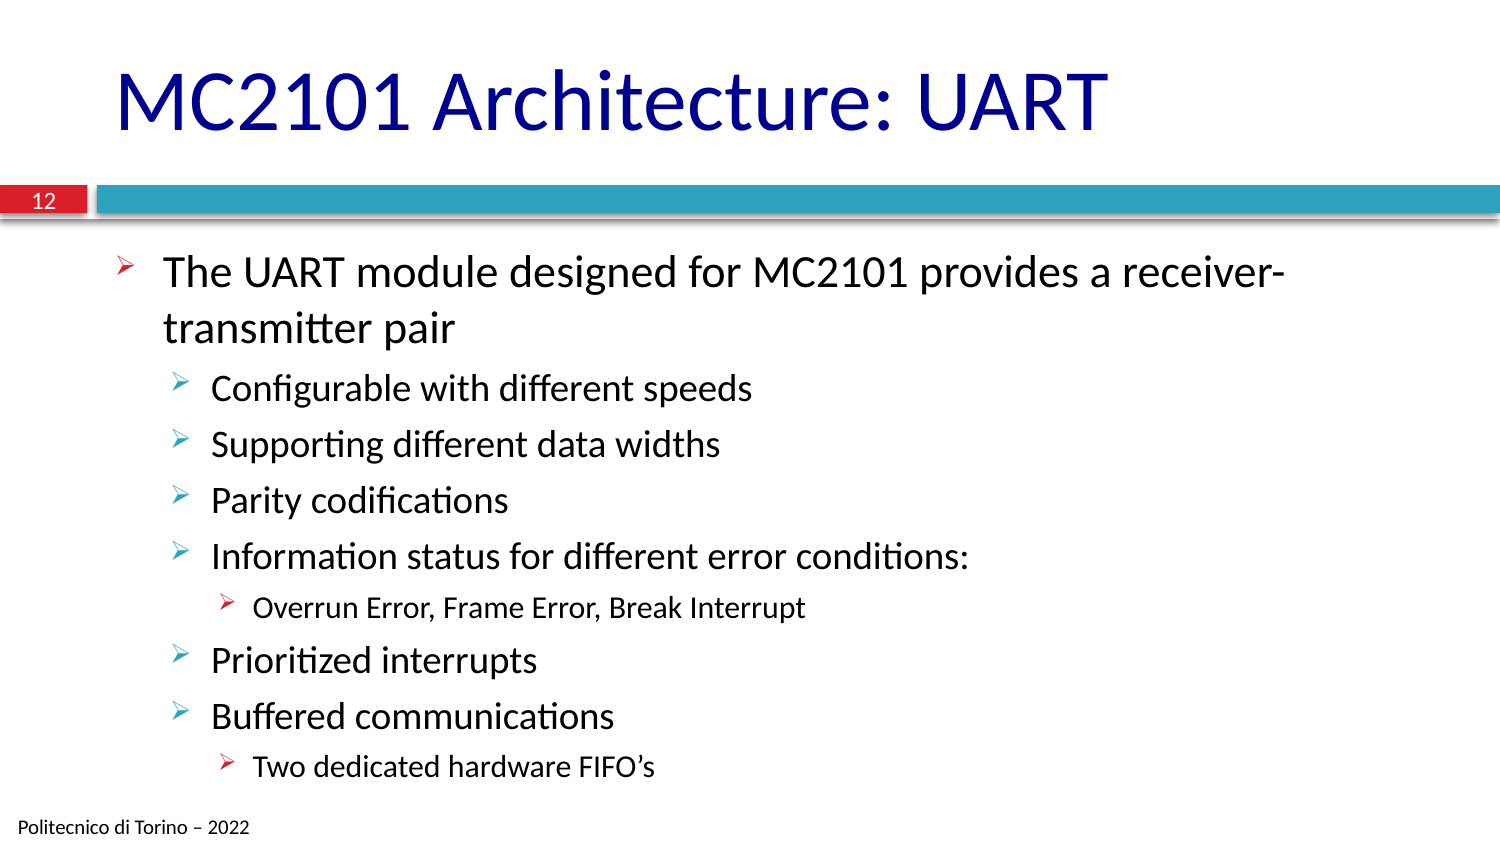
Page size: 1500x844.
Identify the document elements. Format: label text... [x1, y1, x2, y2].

list The UART module designed for MC2101 provides a receiver-transmitter pair Configurable with different speeds Supporting different data widths Parity codifications Information status for different error conditions: Overrun Error, Frame Error, Break Interrupt Prioritized interrupts Buffered communications Two dedicated hardware FIFO’s [99, 234, 1425, 797]
title MC2101 Architecture: UART [99, 19, 1438, 185]
slide_number 12 [0, 184, 88, 215]
